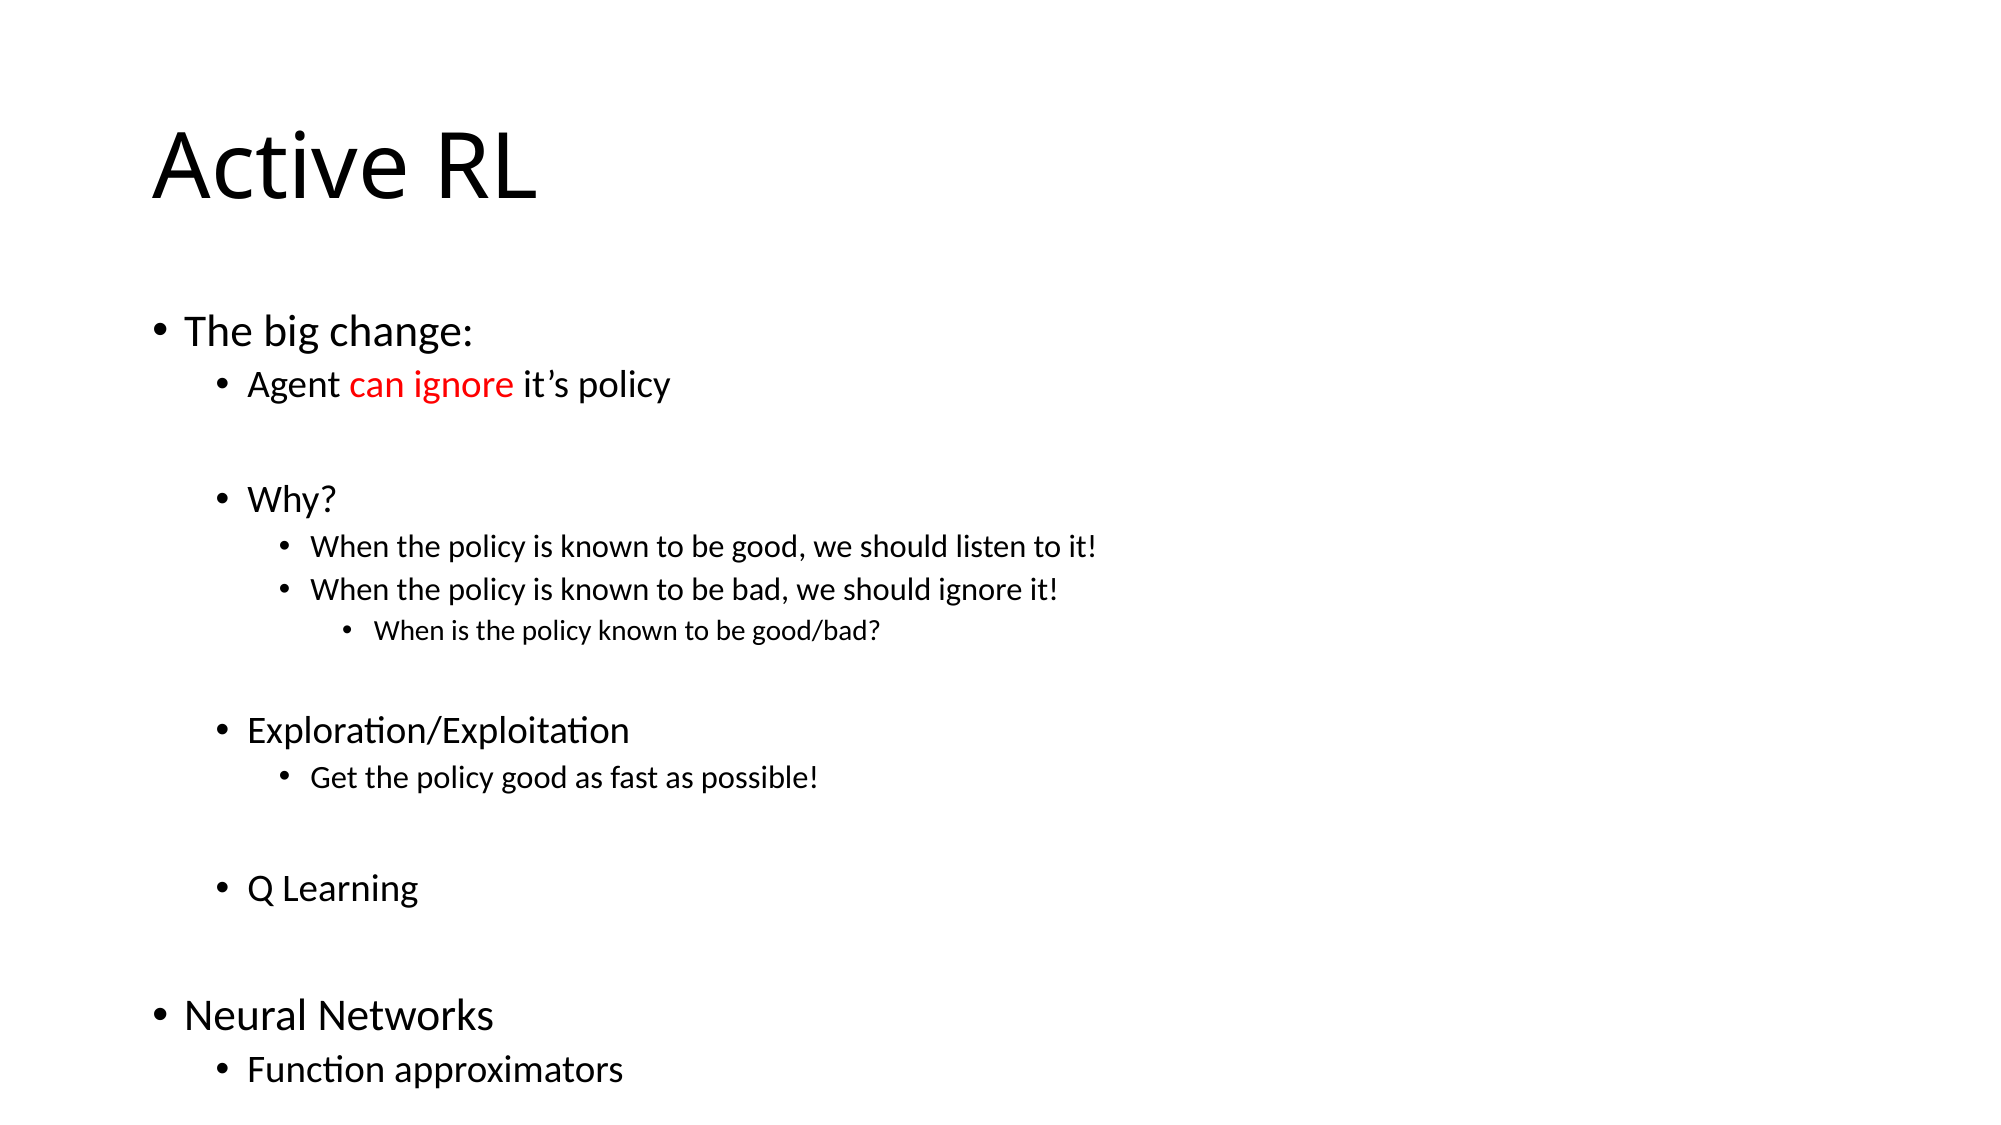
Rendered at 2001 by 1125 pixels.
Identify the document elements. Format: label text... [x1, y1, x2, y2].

list The big change: Agent can ignore it’s policy Why? When the policy is known to be good, we should listen to it! When the policy is known to be bad, we should ignore it! When is the policy known to be good/bad? Exploration/Exploitation Get the policy good as fast as possible! Q Learning Neural Networks Function approximators [137, 299, 1863, 1106]
title Active RL [137, 59, 1863, 278]
